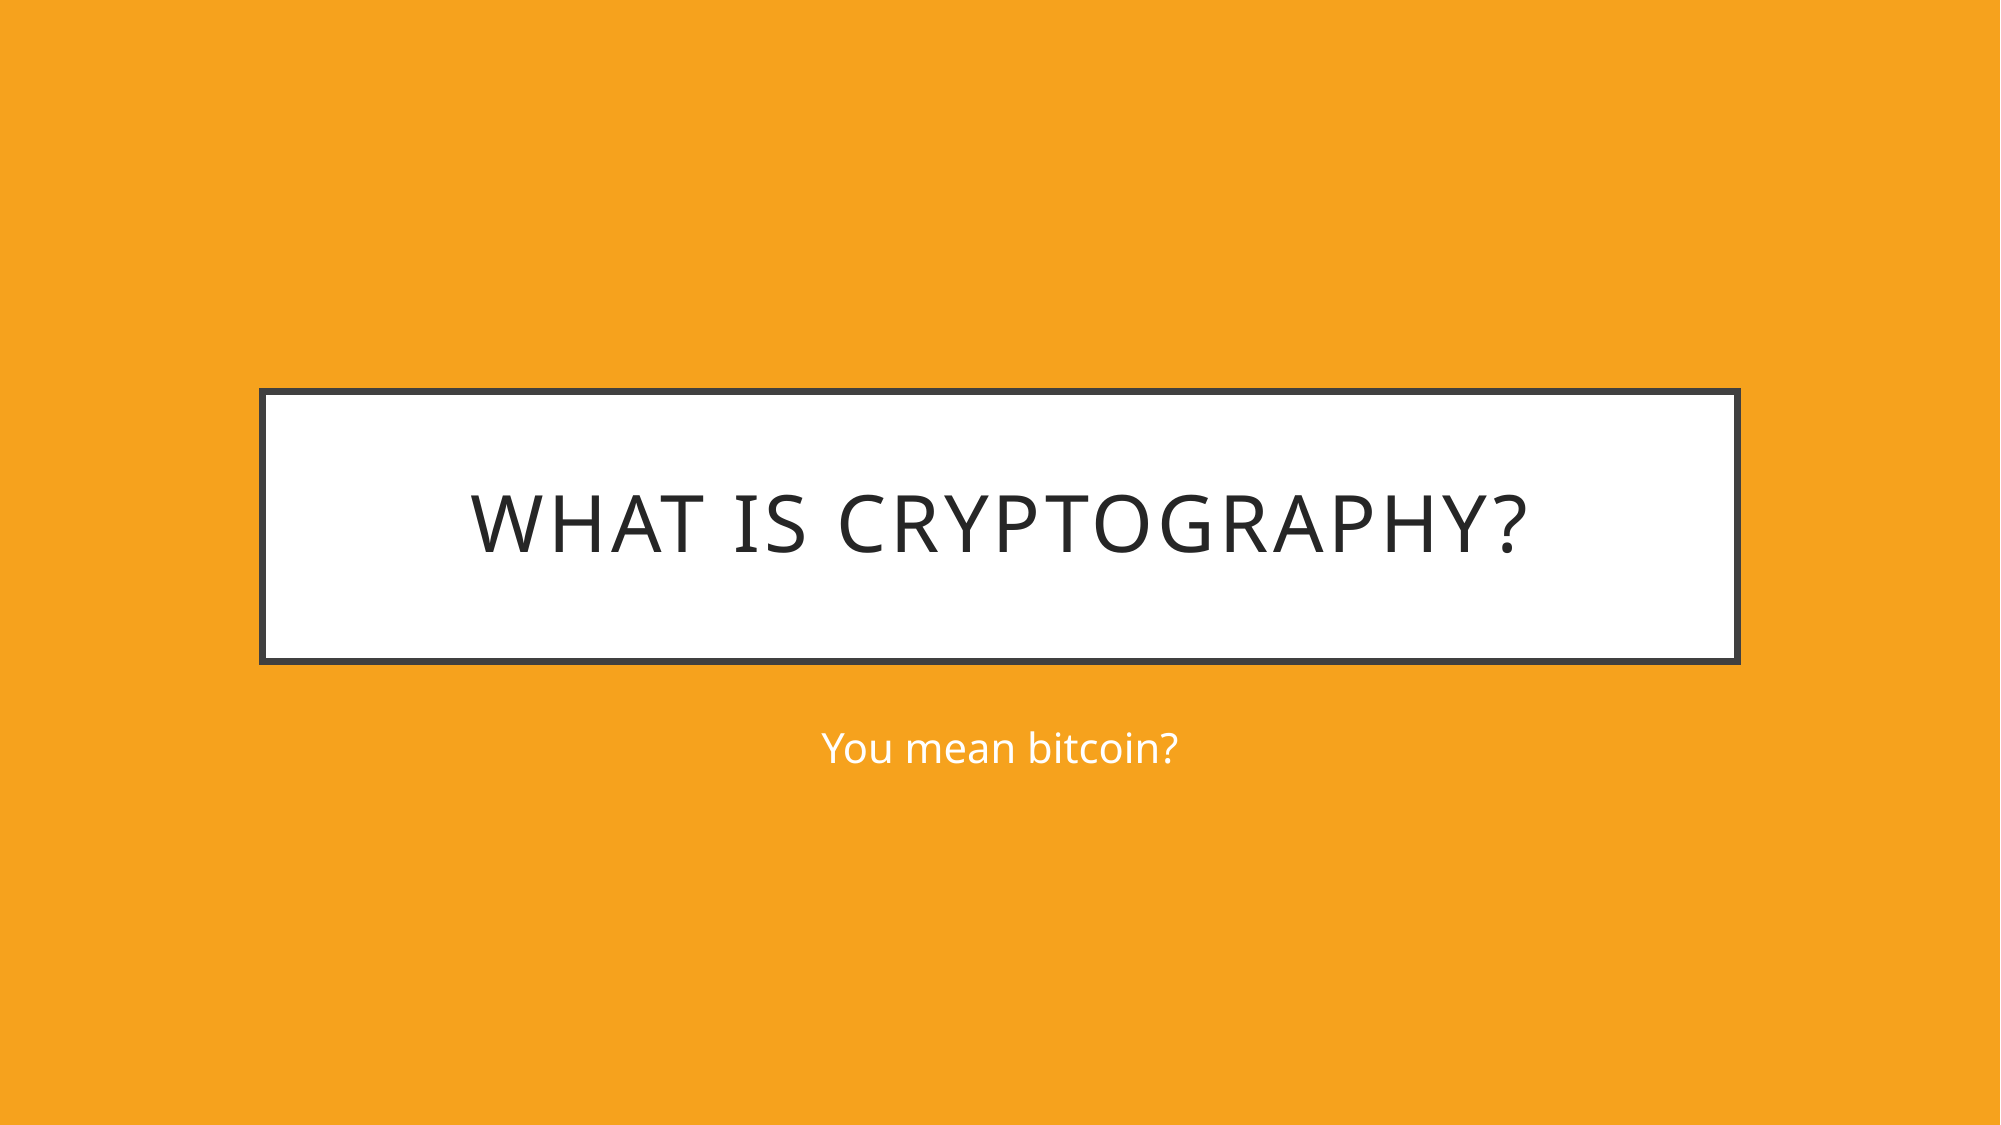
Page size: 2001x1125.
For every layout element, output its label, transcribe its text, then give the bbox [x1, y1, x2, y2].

title What is Cryptography? [259, 388, 1741, 665]
list You mean bitcoin? [442, 713, 1558, 922]
